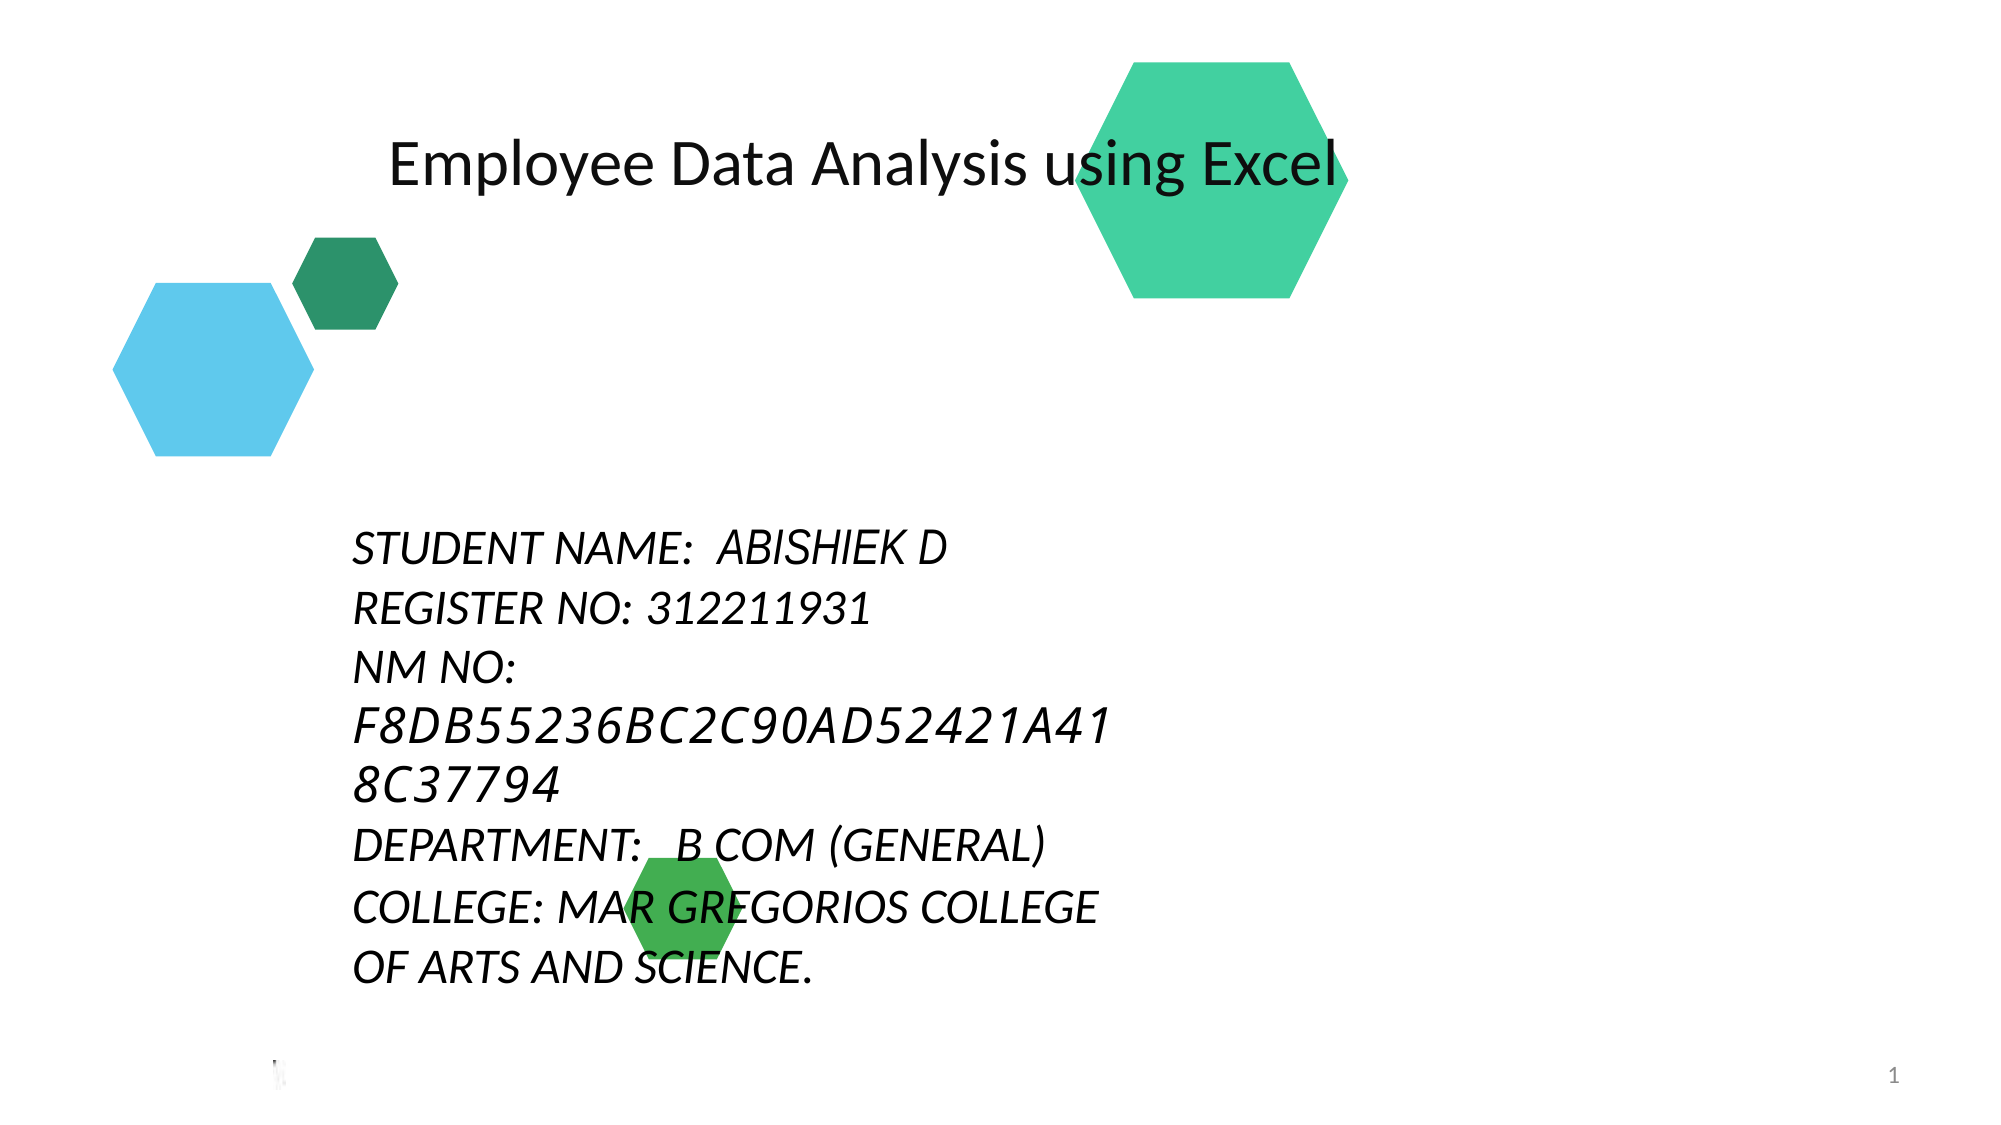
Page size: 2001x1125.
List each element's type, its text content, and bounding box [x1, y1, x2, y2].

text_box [112, 237, 399, 457]
picture [273, 1060, 287, 1091]
text_box [1111, 253, 1313, 299]
slide_number 1 [1433, 745, 1900, 1125]
title Employee Data Analysis using Excel [312, 61, 1413, 253]
text_box STUDENT NAME: ABISHIEK D REGISTER NO: 312211931 NM NO: F8DB55236BC2C90AD52421A418C37794 DEPARTMENT: B COM (GENERAL) COLLEGE: MAR GREGORIOS COLLEGE OF ARTS AND SCIENCE. [350, 512, 1582, 993]
